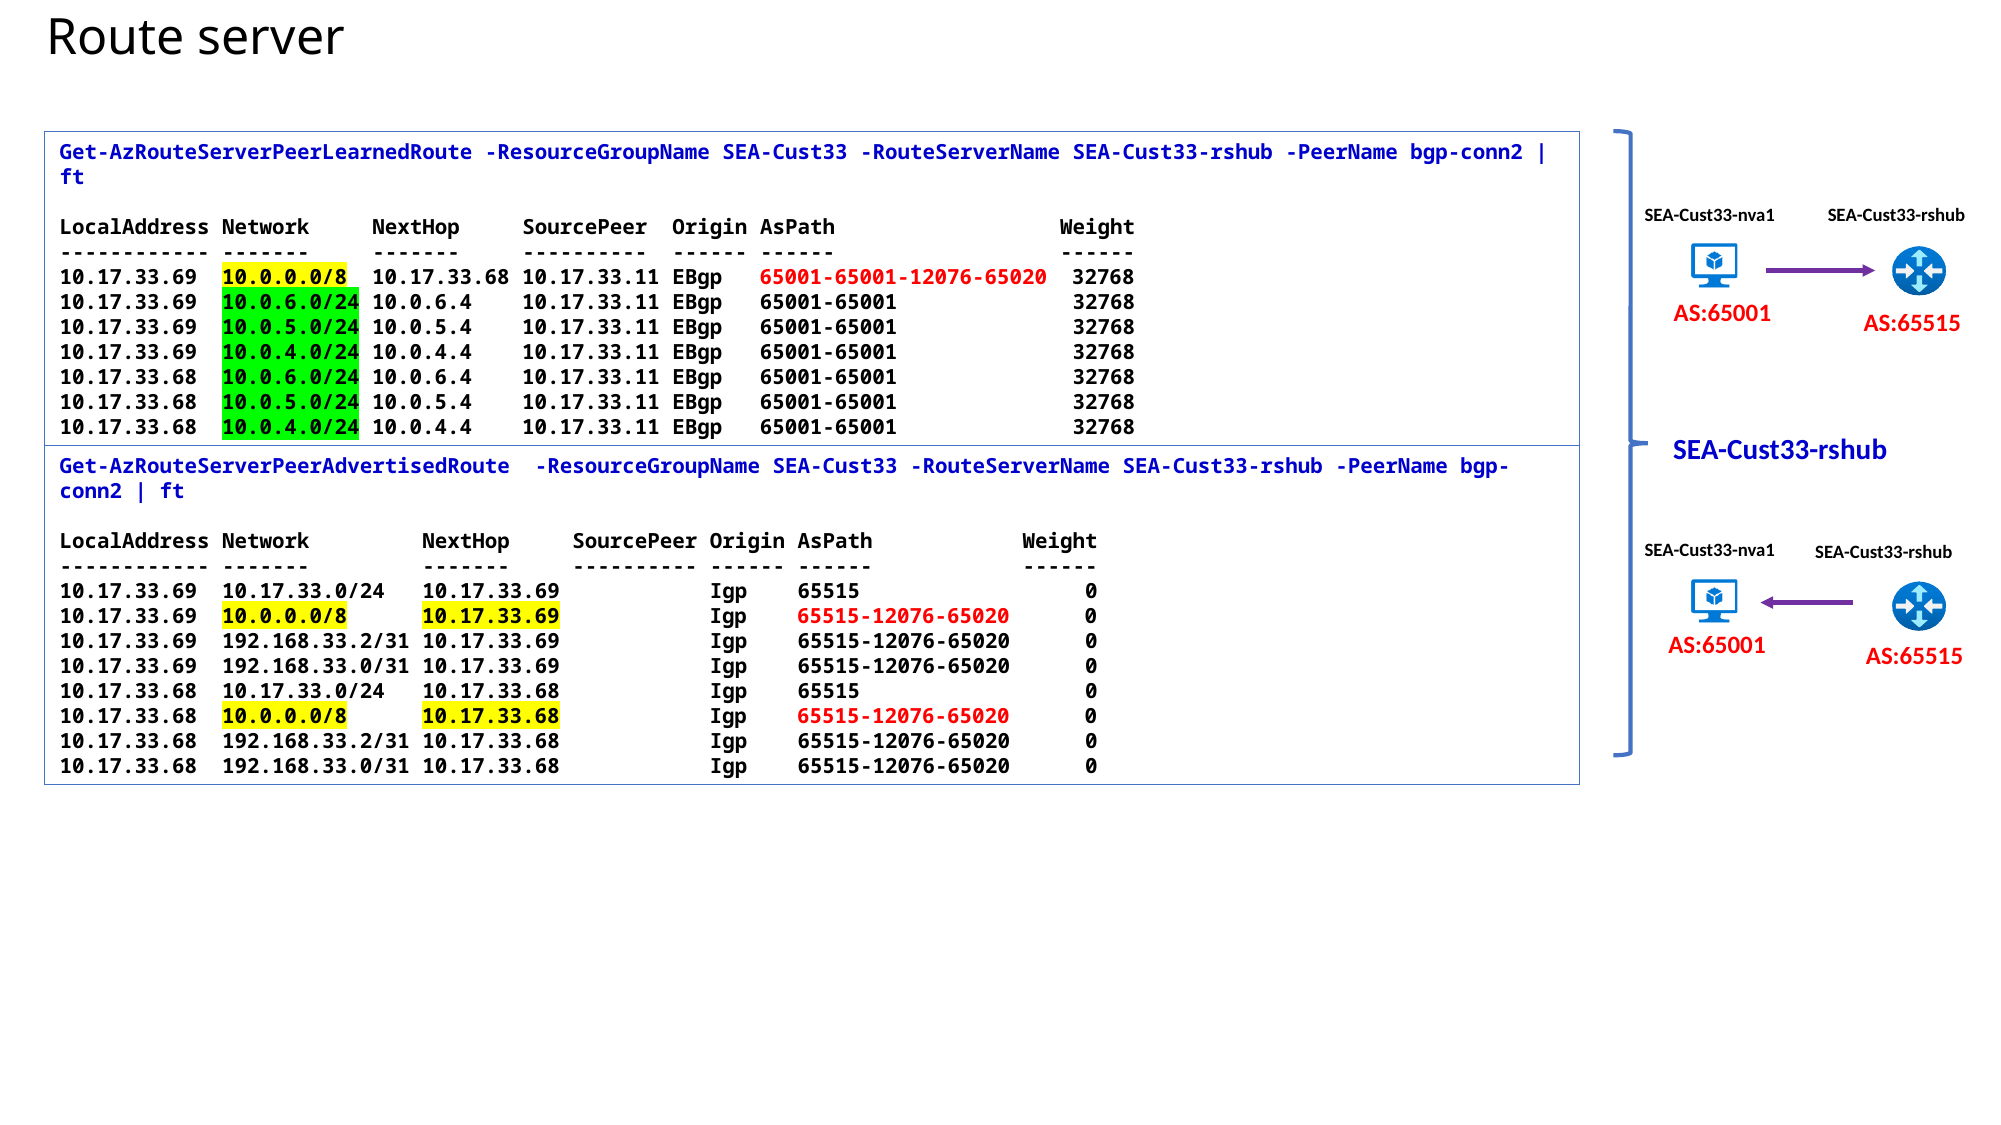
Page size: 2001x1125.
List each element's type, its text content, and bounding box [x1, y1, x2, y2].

picture [1688, 575, 1738, 625]
picture [1891, 580, 1947, 631]
text_box AS:65515 [1848, 299, 1977, 344]
text_box Get-AzRouteServerPeerLearnedRoute -ResourceGroupName SEA-Cust33 -RouteServerName SEA-Cust33-rshub -PeerName bgp-conn2 | ft LocalAddress Network NextHop SourcePeer Origin AsPath Weight ------------ ------- ------- ---------- ------ ------ ------ 10.17.33.69 10.0.0.0/8 10.17.33.68 10.17.33.11 EBgp 65001-65001-12076-65020 32768 10.17.33.69 10.0.6.0/24 10.0.6.4 10.17.33.11 EBgp 65001-65001 32768 10.17.33.69 10.0.5.0/24 10.0.5.4 10.17.33.11 EBgp 65001-65001 32768 10.17.33.69 10.0.4.0/24 10.0.4.4 10.17.33.11 EBgp 65001-65001 32768 10.17.33.68 10.0.6.0/24 10.0.6.4 10.17.33.11 EBgp 65001-65001 32768 10.17.33.68 10.0.5.0/24 10.0.5.4 10.17.33.11 EBgp 65001-65001 32768 10.17.33.68 10.0.4.0/24 10.0.4.4 10.17.33.11 EBgp 65001-65001 32768 [44, 131, 1580, 445]
text_box SEA-Cust33-rshub [1800, 532, 1968, 570]
picture [1688, 239, 1738, 289]
text_box SEA-Cust33-nva1 [1629, 530, 1790, 568]
picture [1891, 245, 1947, 296]
text_box SEA-Cust33-nva1 [1629, 194, 1790, 233]
text_box Get-AzRouteServerPeerAdvertisedRoute -ResourceGroupName SEA-Cust33 -RouteServerName SEA-Cust33-rshub -PeerName bgp-conn2 | ft LocalAddress Network NextHop SourcePeer Origin AsPath Weight ------------ ------- ------- ---------- ------ ------ ------ 10.17.33.69 10.17.33.0/24 10.17.33.69 Igp 65515 0 10.17.33.69 10.0.0.0/8 10.17.33.69 Igp 65515-12076-65020 0 10.17.33.69 192.168.33.2/31 10.17.33.69 Igp 65515-12076-65020 0 10.17.33.69 192.168.33.0/31 10.17.33.69 Igp 65515-12076-65020 0 10.17.33.68 10.17.33.0/24 10.17.33.68 Igp 65515 0 10.17.33.68 10.0.0.0/8 10.17.33.68 Igp 65515-12076-65020 0 10.17.33.68 192.168.33.2/31 10.17.33.68 Igp 65515-12076-65020 0 10.17.33.68 192.168.33.0/31 10.17.33.68 Igp 65515-12076-65020 0 [44, 445, 1580, 785]
text_box AS:65515 [1851, 632, 1979, 677]
text_box [1613, 130, 1648, 756]
text_box SEA-Cust33-rshub [1658, 423, 1951, 474]
title Route server [31, 19, 1757, 57]
text_box AS:65001 [1658, 289, 1787, 334]
text_box AS:65001 [1653, 621, 1782, 666]
text_box SEA-Cust33-rshub [1813, 195, 1981, 233]
